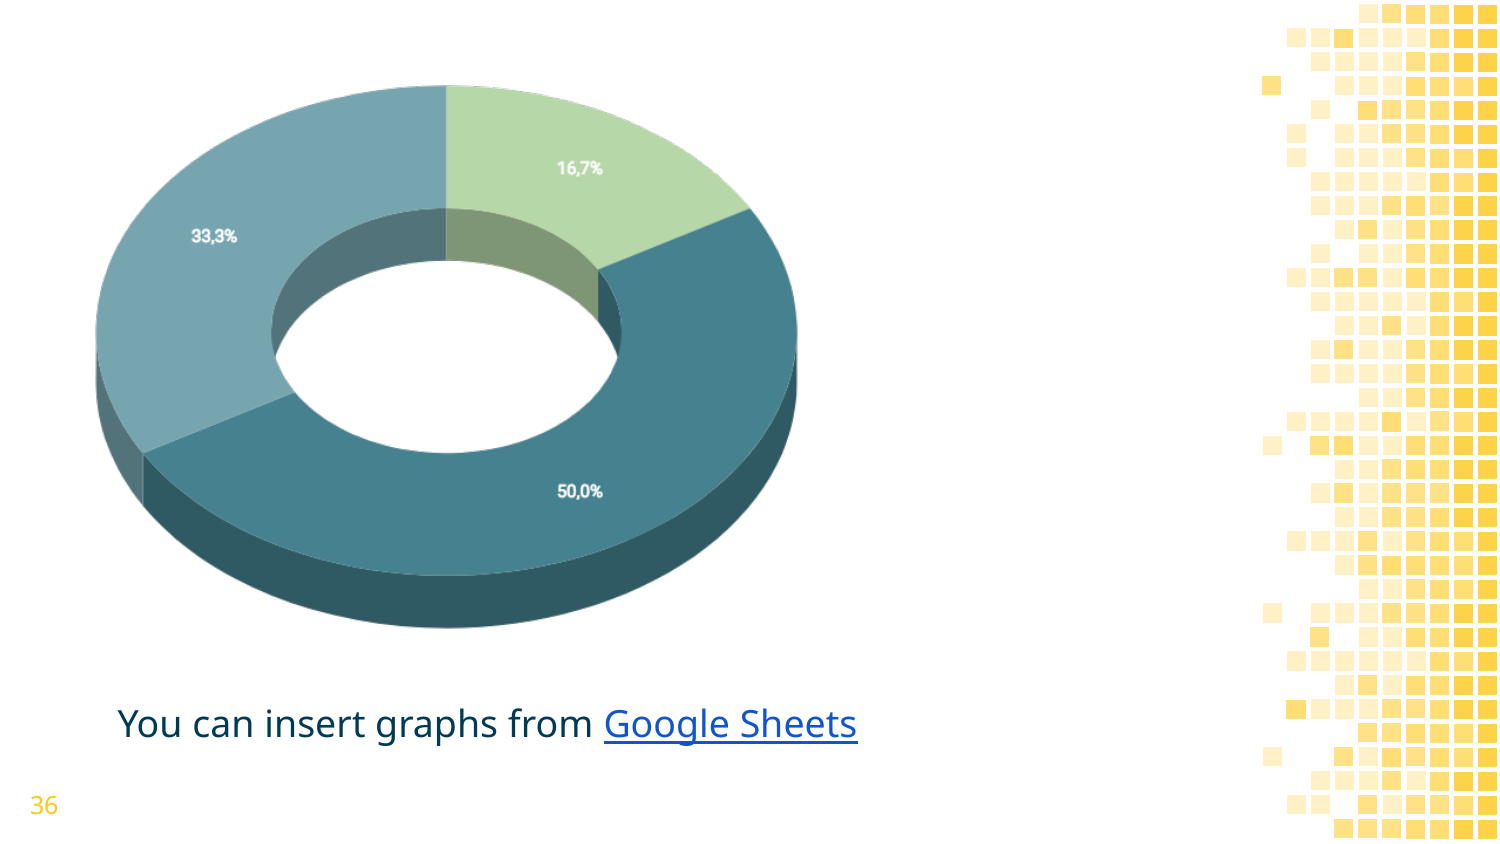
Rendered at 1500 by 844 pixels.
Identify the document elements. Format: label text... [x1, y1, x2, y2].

list You can insert graphs from Google Sheets [102, 685, 1212, 771]
slide_number 36 [15, 774, 105, 839]
picture [24, 7, 869, 708]
